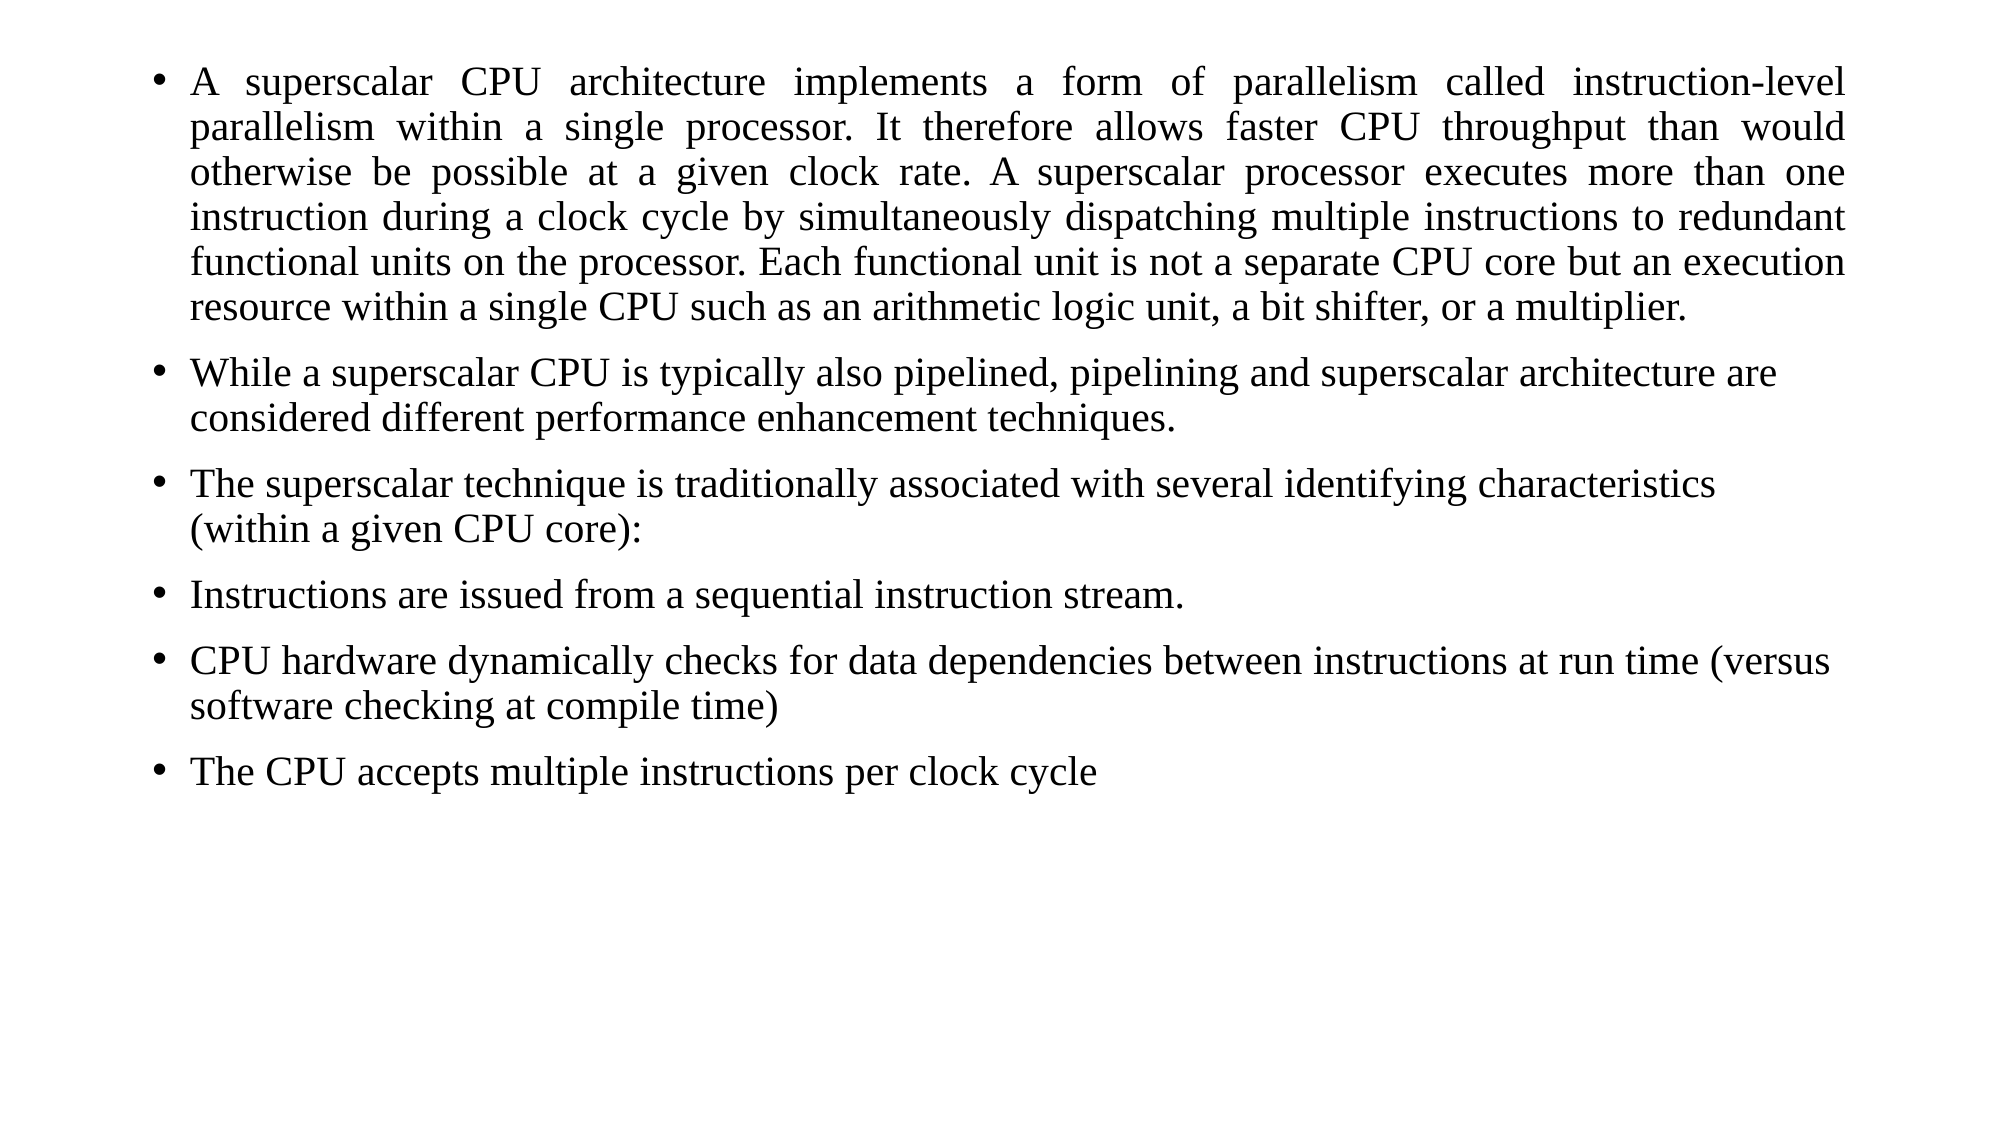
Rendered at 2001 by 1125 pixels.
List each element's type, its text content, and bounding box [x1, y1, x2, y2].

list A superscalar CPU architecture implements a form of parallelism called instruction-level parallelism within a single processor. It therefore allows faster CPU throughput than would otherwise be possible at a given clock rate. A superscalar processor executes more than one instruction during a clock cycle by simultaneously dispatching multiple instructions to redundant functional units on the processor. Each functional unit is not a separate CPU core but an execution resource within a single CPU such as an arithmetic logic unit, a bit shifter, or a multiplier. While a superscalar CPU is typically also pipelined, pipelining and superscalar architecture are considered different performance enhancement techniques. The superscalar technique is traditionally associated with several identifying characteristics (within a given CPU core): Instructions are issued from a sequential instruction stream. CPU hardware dynamically checks for data dependencies between instructions at run time (versus software checking at compile time) The CPU accepts multiple instructions per clock cycle [137, 51, 1863, 1014]
